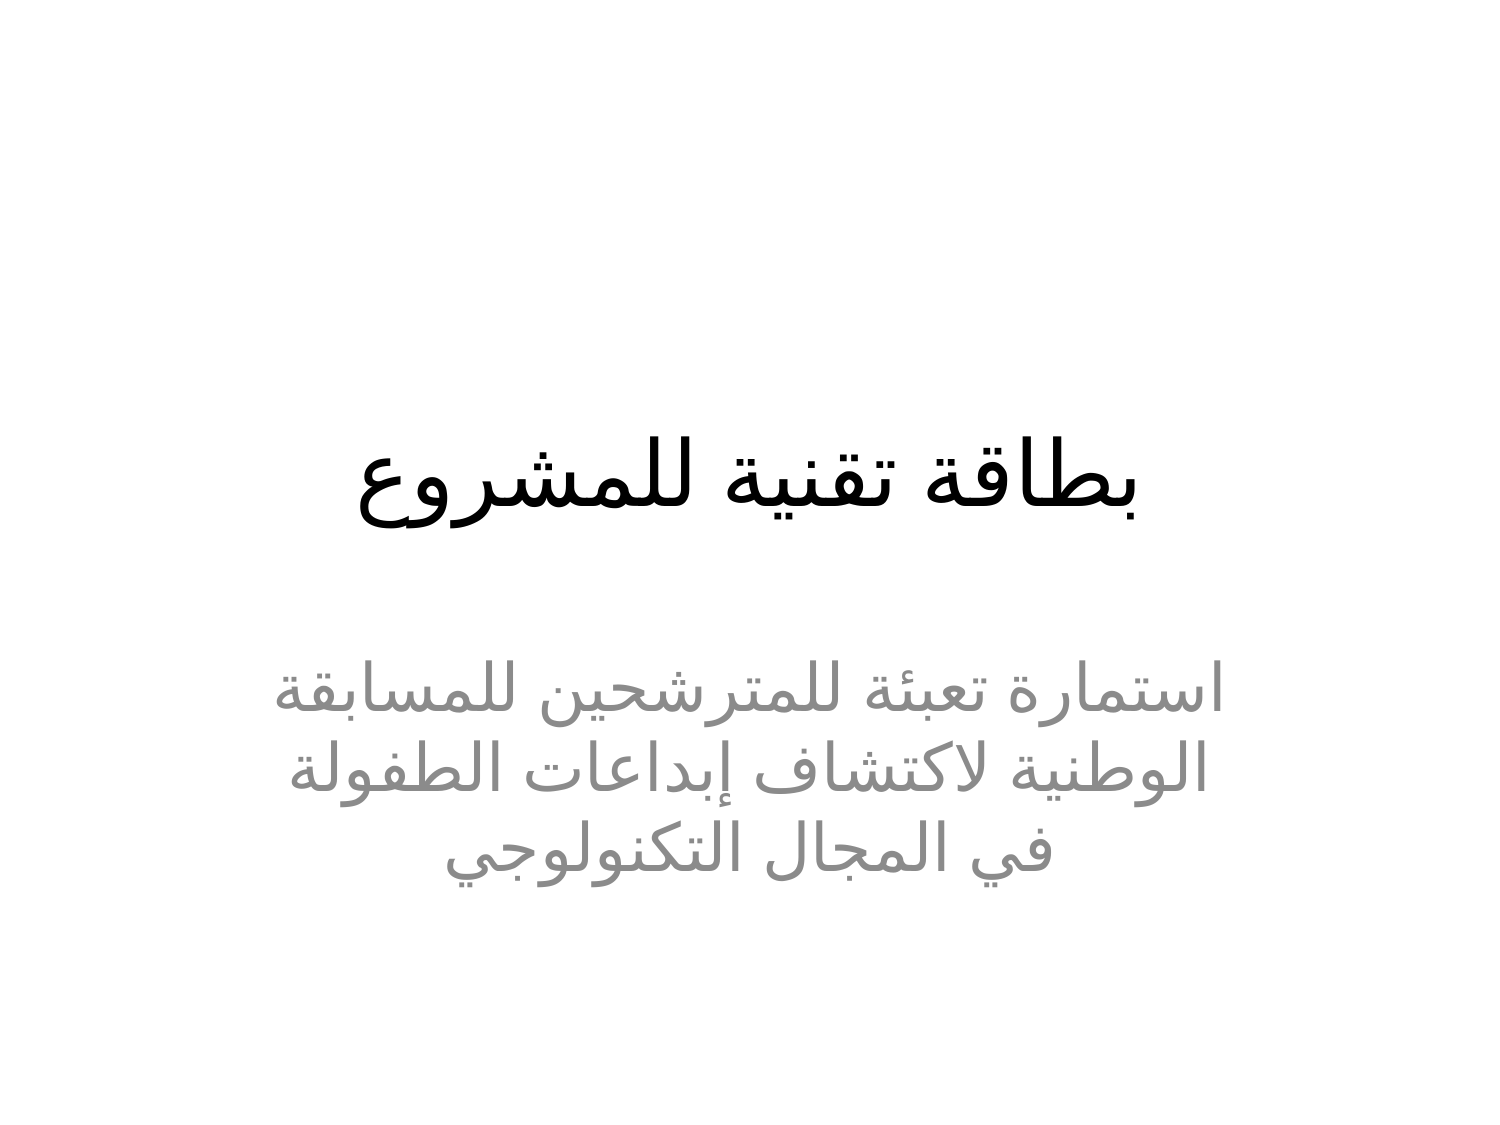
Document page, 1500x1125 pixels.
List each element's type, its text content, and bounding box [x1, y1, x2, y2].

subtitle استمارة تعبئة للمترشحين للمسابقة الوطنية لاكتشاف إبداعات الطفولة في المجال التكنولوجي [225, 637, 1275, 925]
title بطاقة تقنية للمشروع [112, 349, 1388, 591]
